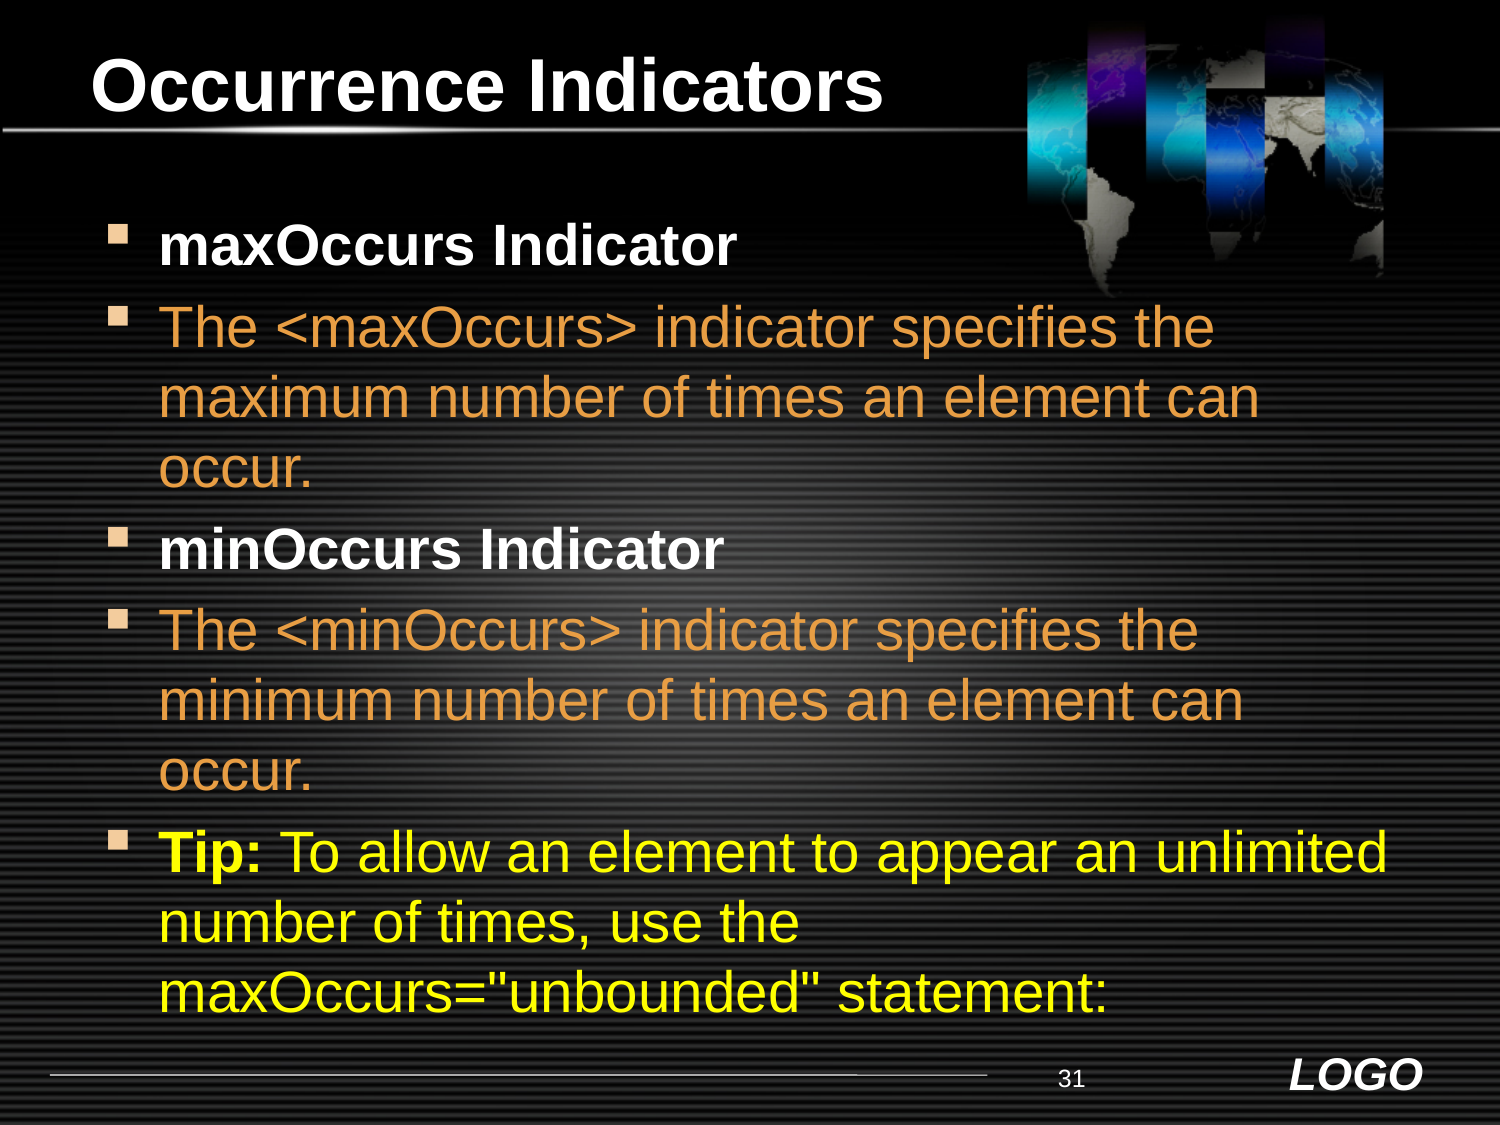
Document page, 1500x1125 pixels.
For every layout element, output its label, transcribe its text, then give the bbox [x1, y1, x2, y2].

slide_number 31 [1042, 1054, 1256, 1095]
picture [0, 0, 1500, 1125]
title Occurrence Indicators [74, 43, 1269, 119]
list maxOccurs Indicator The <maxOccurs> indicator specifies the maximum number of times an element can occur. minOccurs Indicator The <minOccurs> indicator specifies the minimum number of times an element can occur. Tip: To allow an element to appear an unlimited number of times, use the maxOccurs="unbounded" statement: [87, 199, 1426, 1051]
